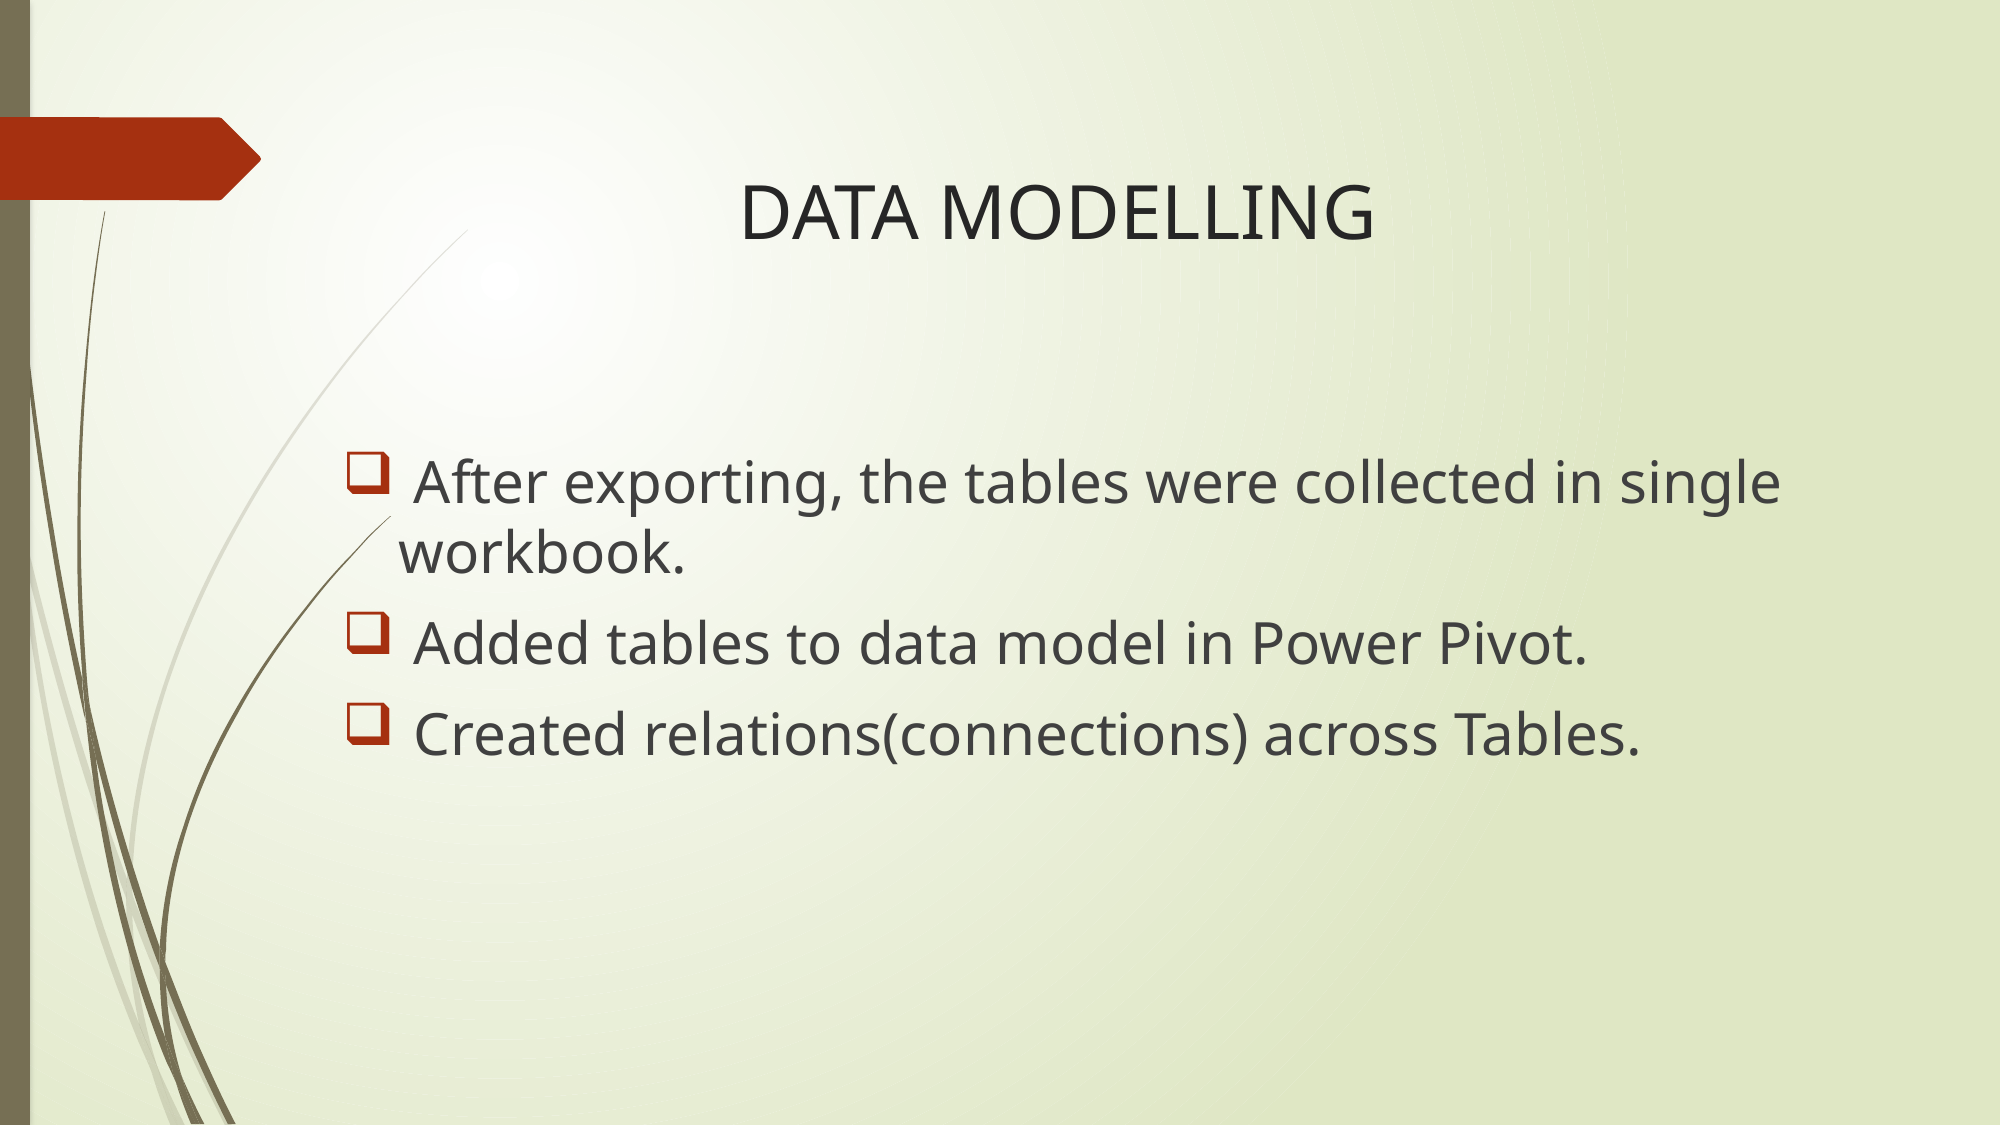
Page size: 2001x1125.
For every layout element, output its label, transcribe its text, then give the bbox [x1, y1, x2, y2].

title DATA MODELLING [327, 156, 1790, 347]
list After exporting, the tables were collected in single workbook. Added tables to data model in Power Pivot. Created relations(connections) across Tables. [327, 347, 1906, 778]
